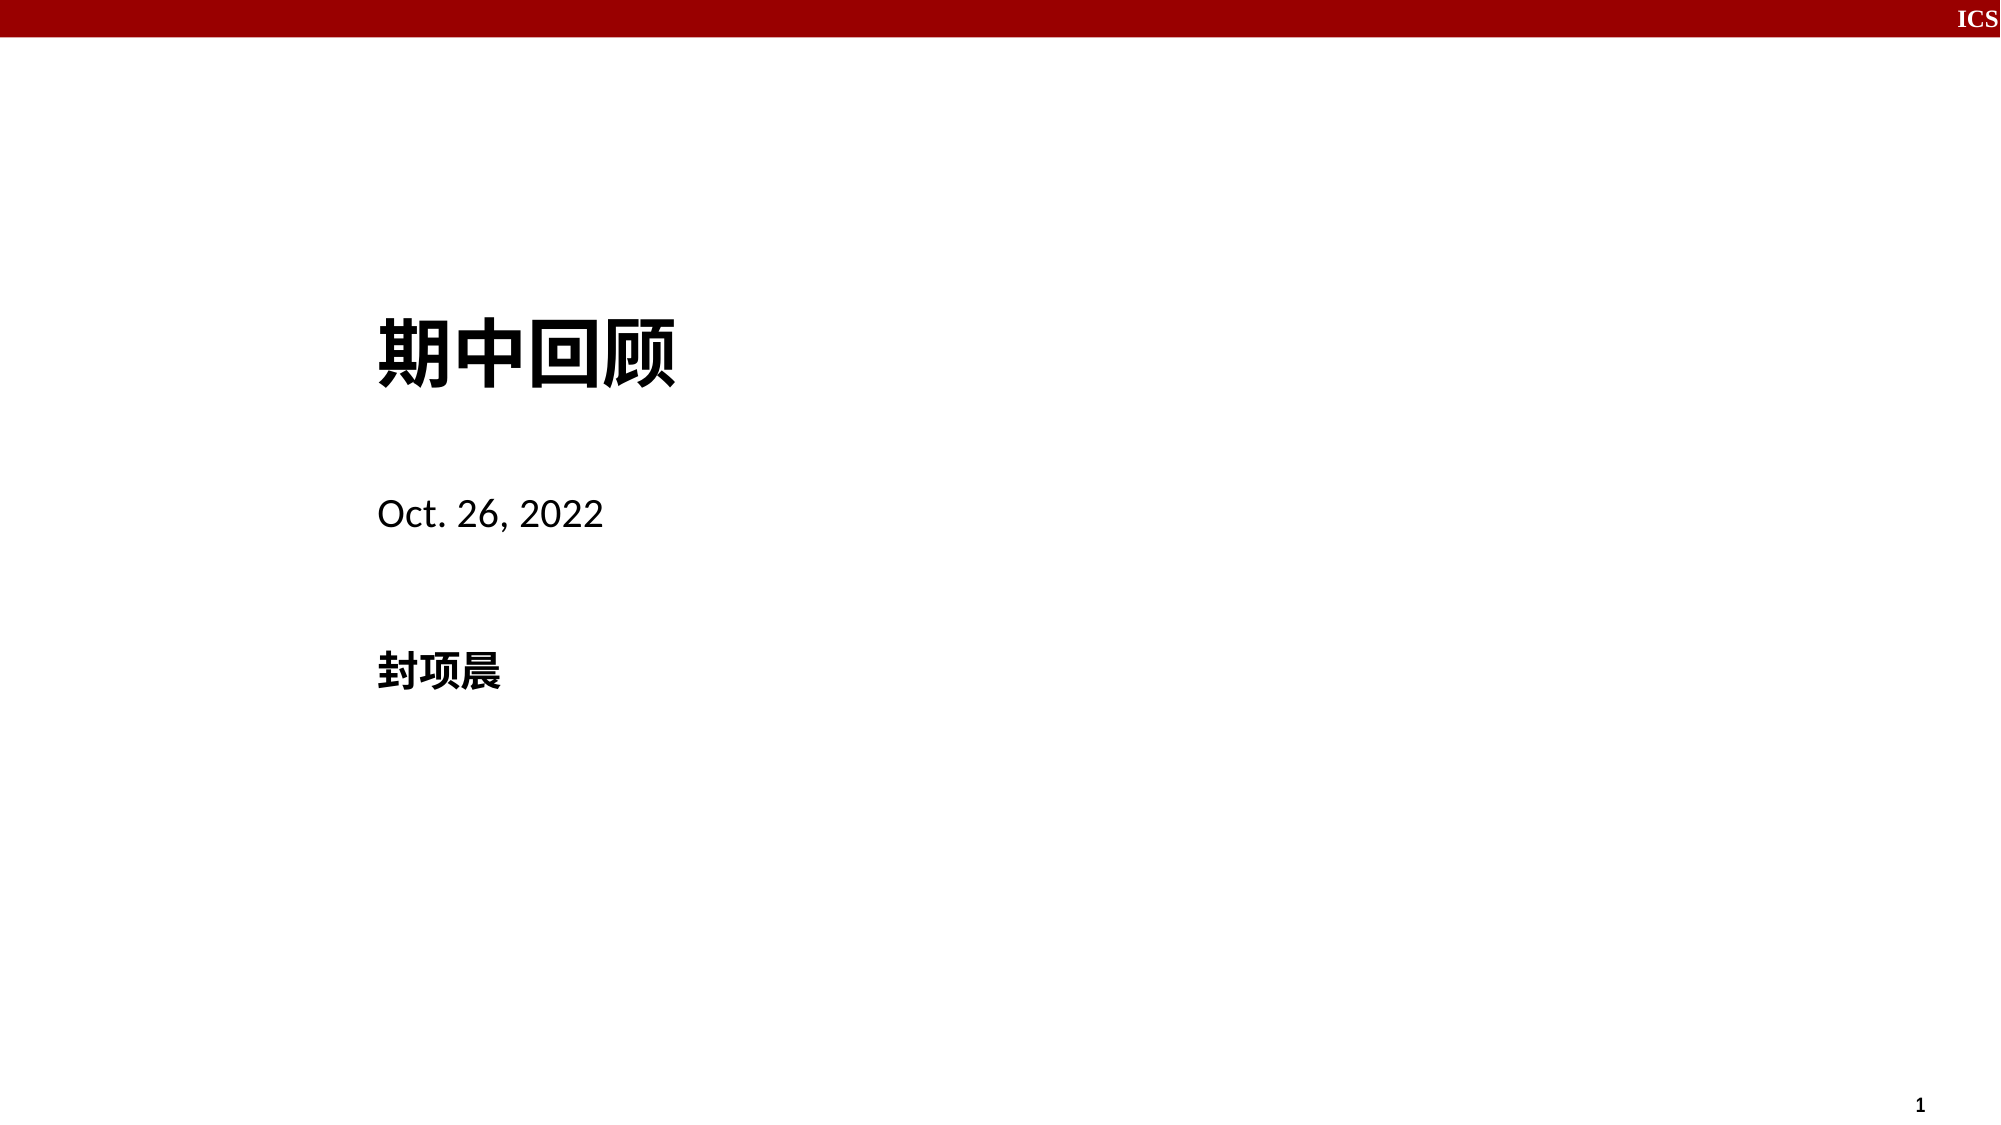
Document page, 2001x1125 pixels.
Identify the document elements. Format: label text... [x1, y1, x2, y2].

title 期中回顾 Oct. 26, 2022 [362, 279, 1638, 563]
subtitle 封项晨 [362, 637, 1623, 926]
